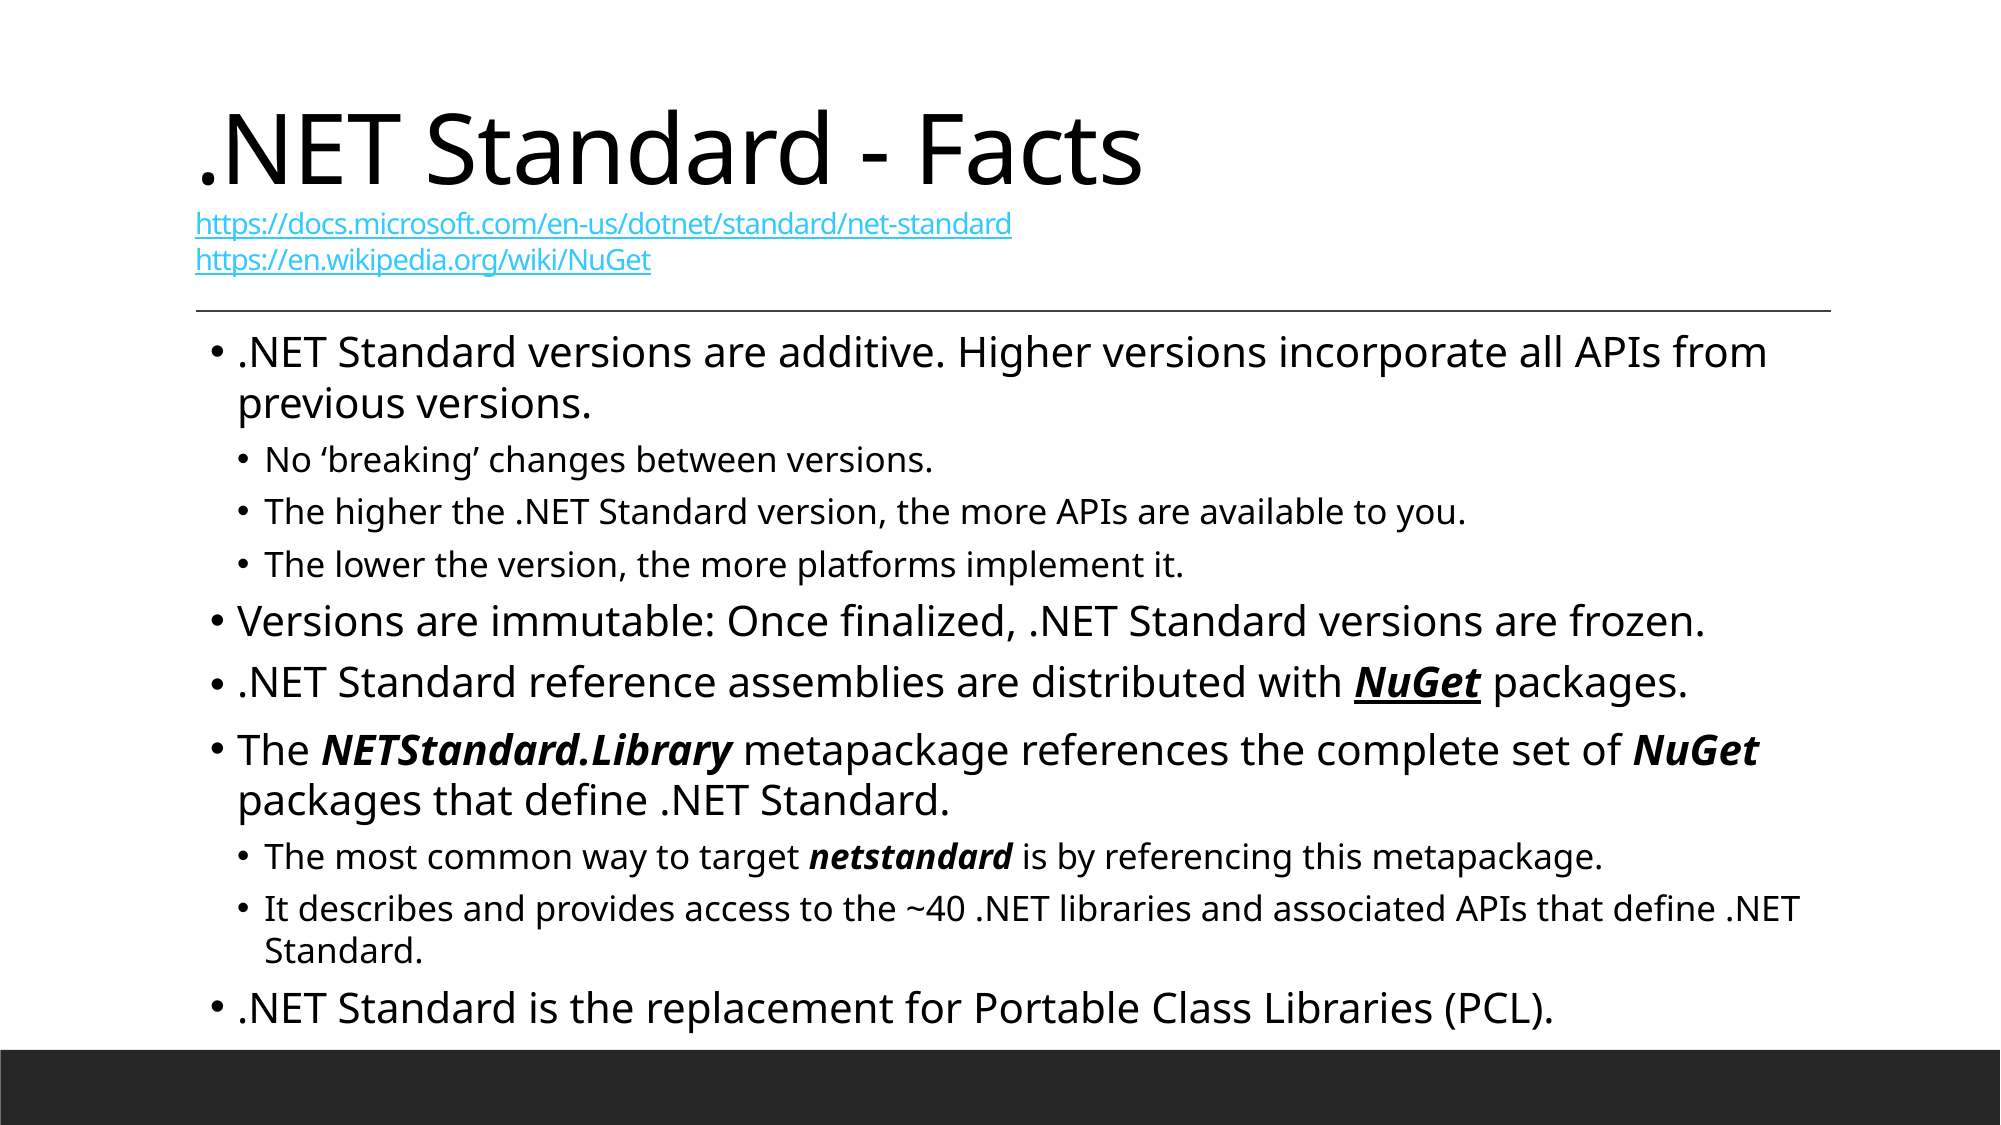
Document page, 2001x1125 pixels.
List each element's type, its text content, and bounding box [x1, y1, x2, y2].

list .NET Standard versions are additive. Higher versions incorporate all APIs from previous versions. No ‘breaking’ changes between versions. The higher the .NET Standard version, the more APIs are available to you. The lower the version, the more platforms implement it. Versions are immutable: Once finalized, .NET Standard versions are frozen. .NET Standard reference assemblies are distributed with NuGet packages. The NETStandard.Library metapackage references the complete set of NuGet packages that define .NET Standard. The most common way to target netstandard is by referencing this metapackage. It describes and provides access to the ~40 .NET libraries and associated APIs that define .NET Standard. .NET Standard is the replacement for Portable Class Libraries (PCL). [180, 310, 1830, 1047]
title .NET Standard - Facts https://docs.microsoft.com/en-us/dotnet/standard/net-standard https://en.wikipedia.org/wiki/NuGet [180, 47, 1830, 285]
